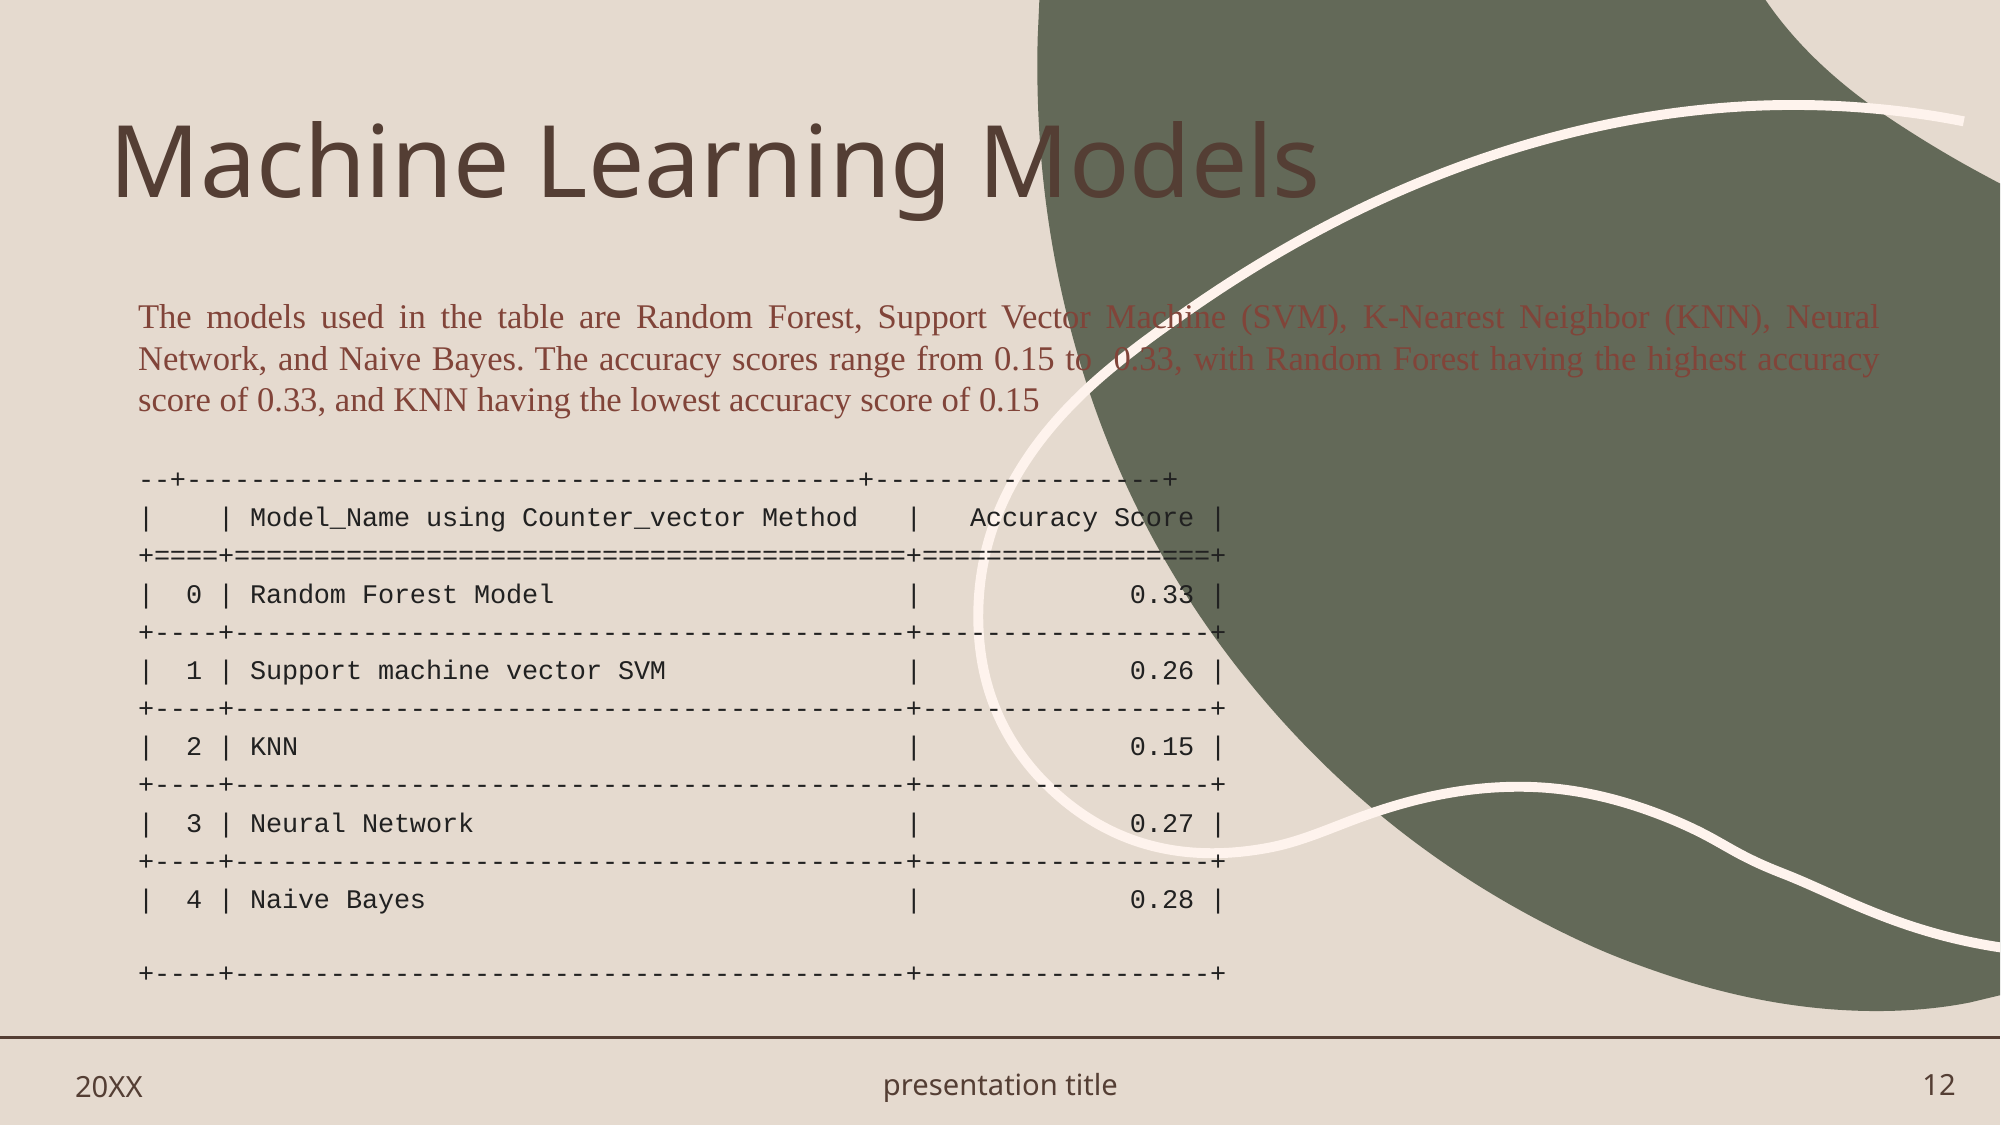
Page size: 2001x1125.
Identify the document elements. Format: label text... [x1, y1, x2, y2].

slide_number 20XX [60, 1060, 222, 1112]
footer presentation title [718, 1060, 1283, 1112]
list The models used in the table are Random Forest, Support Vector Machine (SVM), K-Nearest Neighbor (KNN), Neural Network, and Naive Bayes. The accuracy scores range from 0.15 to 0.33, with Random Forest having the highest accuracy score of 0.33, and KNN having the lowest accuracy score of 0.15 --+------------------------------------------+------------------+ | | Model_Name using Counter_vector Method | Accuracy Score | +====+==========================================+==================+ | 0 | Random Forest Model | 0.33 | +----+------------------------------------------+------------------+ | 1 | Support machine vector SVM | 0.26 | +----+------------------------------------------+------------------+ | 2 | KNN | 0.15 | +----+------------------------------------------+------------------+ | 3 | Neural Network | 0.27 | +----+------------------------------------------+------------------+ | 4 | Naive Bayes | 0.28 | +----+------------------------------------------+------------------+ [123, 286, 1895, 1010]
title Machine Learning Models [94, 115, 1595, 227]
slide_number 12 [1808, 1060, 1971, 1112]
